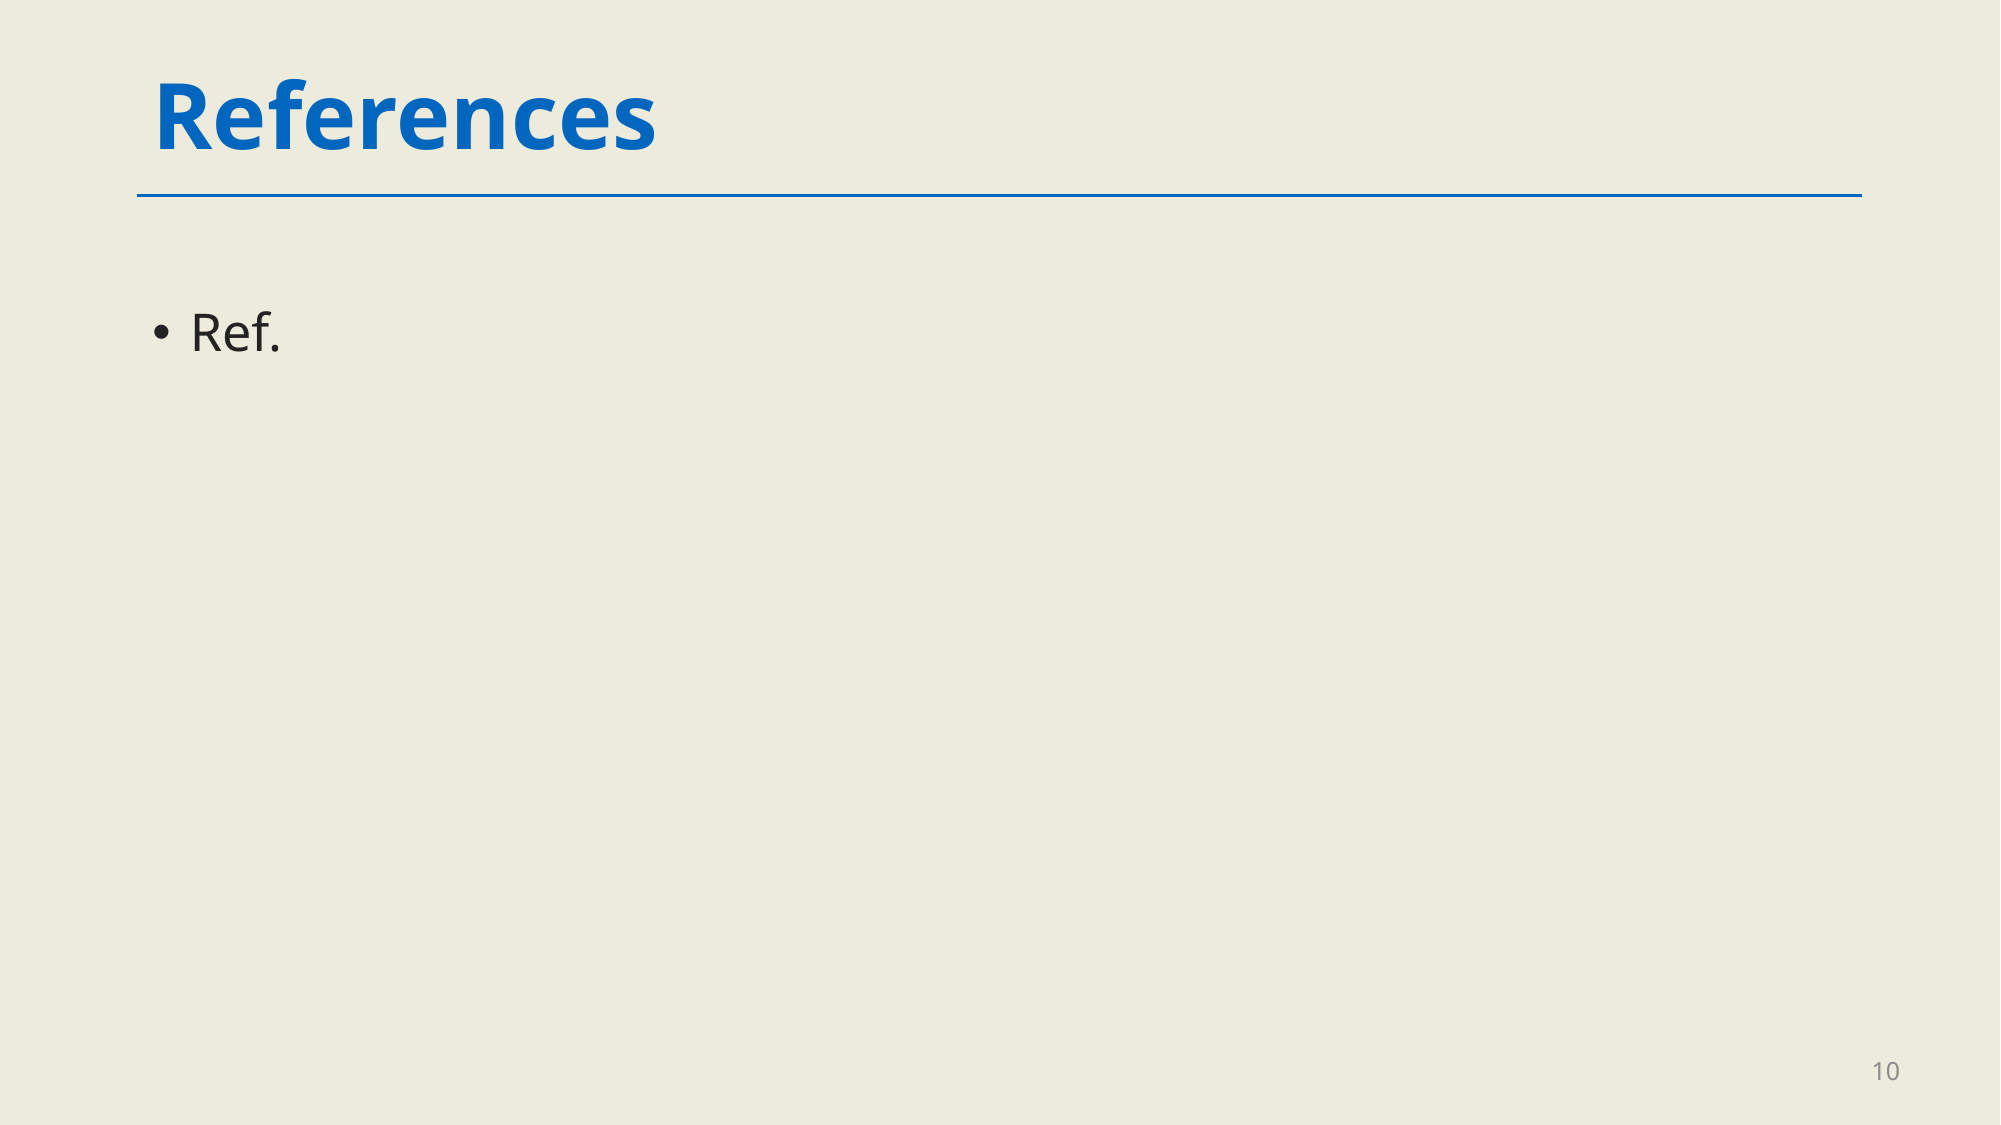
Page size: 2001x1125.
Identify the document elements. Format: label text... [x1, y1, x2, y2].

list Ref. [137, 299, 1863, 1014]
slide_number 10 [1465, 1042, 1916, 1103]
title References [137, 59, 1863, 180]
